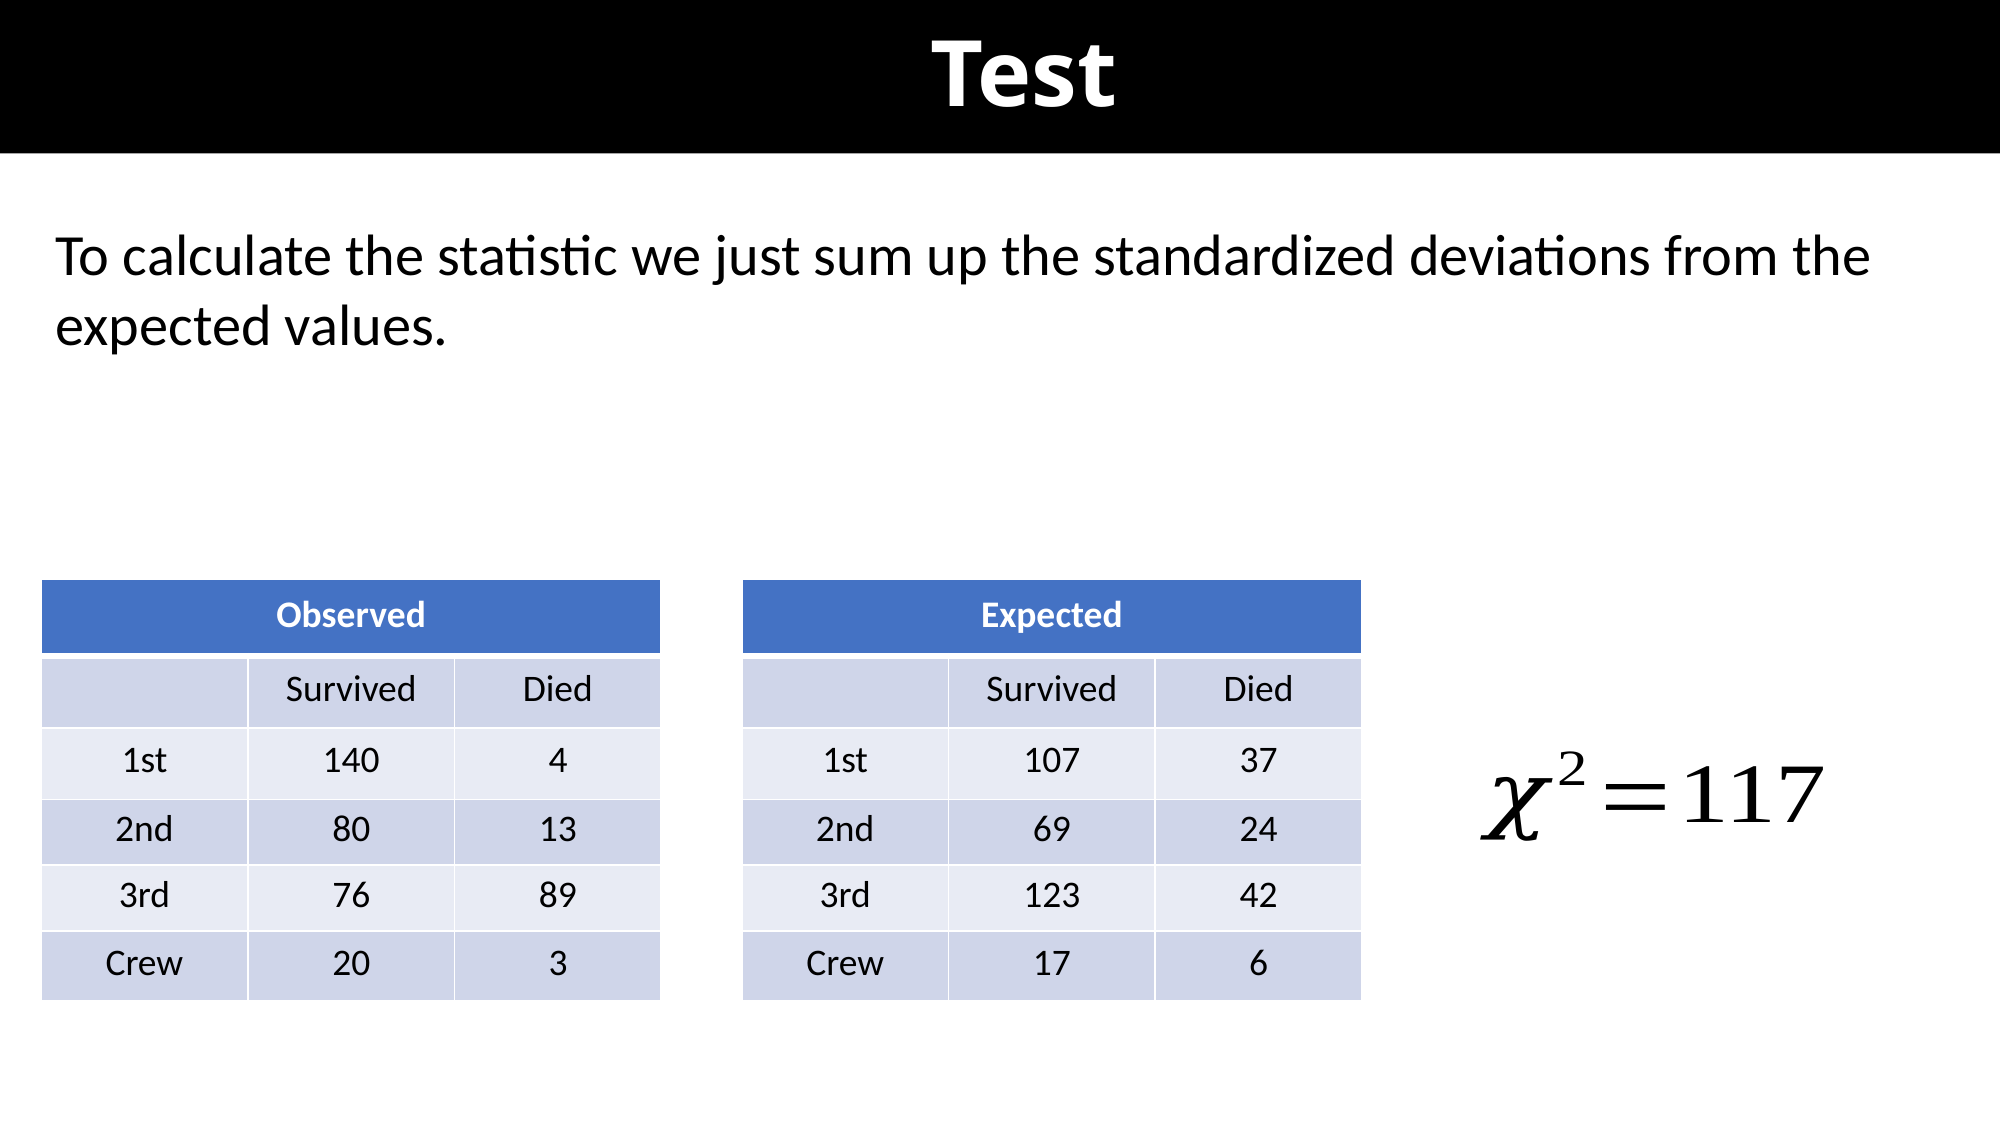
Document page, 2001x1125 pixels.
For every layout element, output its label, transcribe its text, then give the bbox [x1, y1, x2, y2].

table_cell 20 [249, 932, 454, 1000]
table_cell 17 [949, 932, 1154, 1000]
table_cell Died [455, 659, 660, 727]
table_cell 24 [1156, 800, 1361, 864]
table_cell 2nd [42, 800, 247, 864]
table_cell Crew [42, 932, 247, 1000]
table_cell 89 [455, 866, 660, 930]
table_cell 69 [949, 800, 1154, 864]
table_cell 2nd [743, 800, 948, 864]
table_cell 80 [249, 800, 454, 864]
table_cell 37 [1156, 729, 1361, 799]
table_cell 1st [743, 729, 948, 799]
table_cell 107 [949, 729, 1154, 799]
table_cell 3rd [42, 866, 247, 930]
table_cell 123 [949, 866, 1154, 930]
table_cell [743, 659, 948, 727]
table_cell 76 [249, 866, 454, 930]
table_cell Survived [949, 659, 1154, 727]
table_cell Crew [743, 932, 948, 1000]
table_cell 13 [455, 800, 660, 864]
table_cell Survived [249, 659, 454, 727]
table_cell 6 [1156, 932, 1361, 1000]
table_cell 140 [249, 729, 454, 799]
table_cell 3 [455, 932, 660, 1000]
table_cell 3rd [743, 866, 948, 930]
table_header Observed [42, 580, 660, 653]
table_cell 4 [455, 729, 660, 799]
table_cell Died [1156, 659, 1361, 727]
table_header Expected [743, 580, 1361, 653]
table_cell 42 [1156, 866, 1361, 930]
table_cell [42, 659, 247, 727]
table_cell 1st [42, 729, 247, 799]
